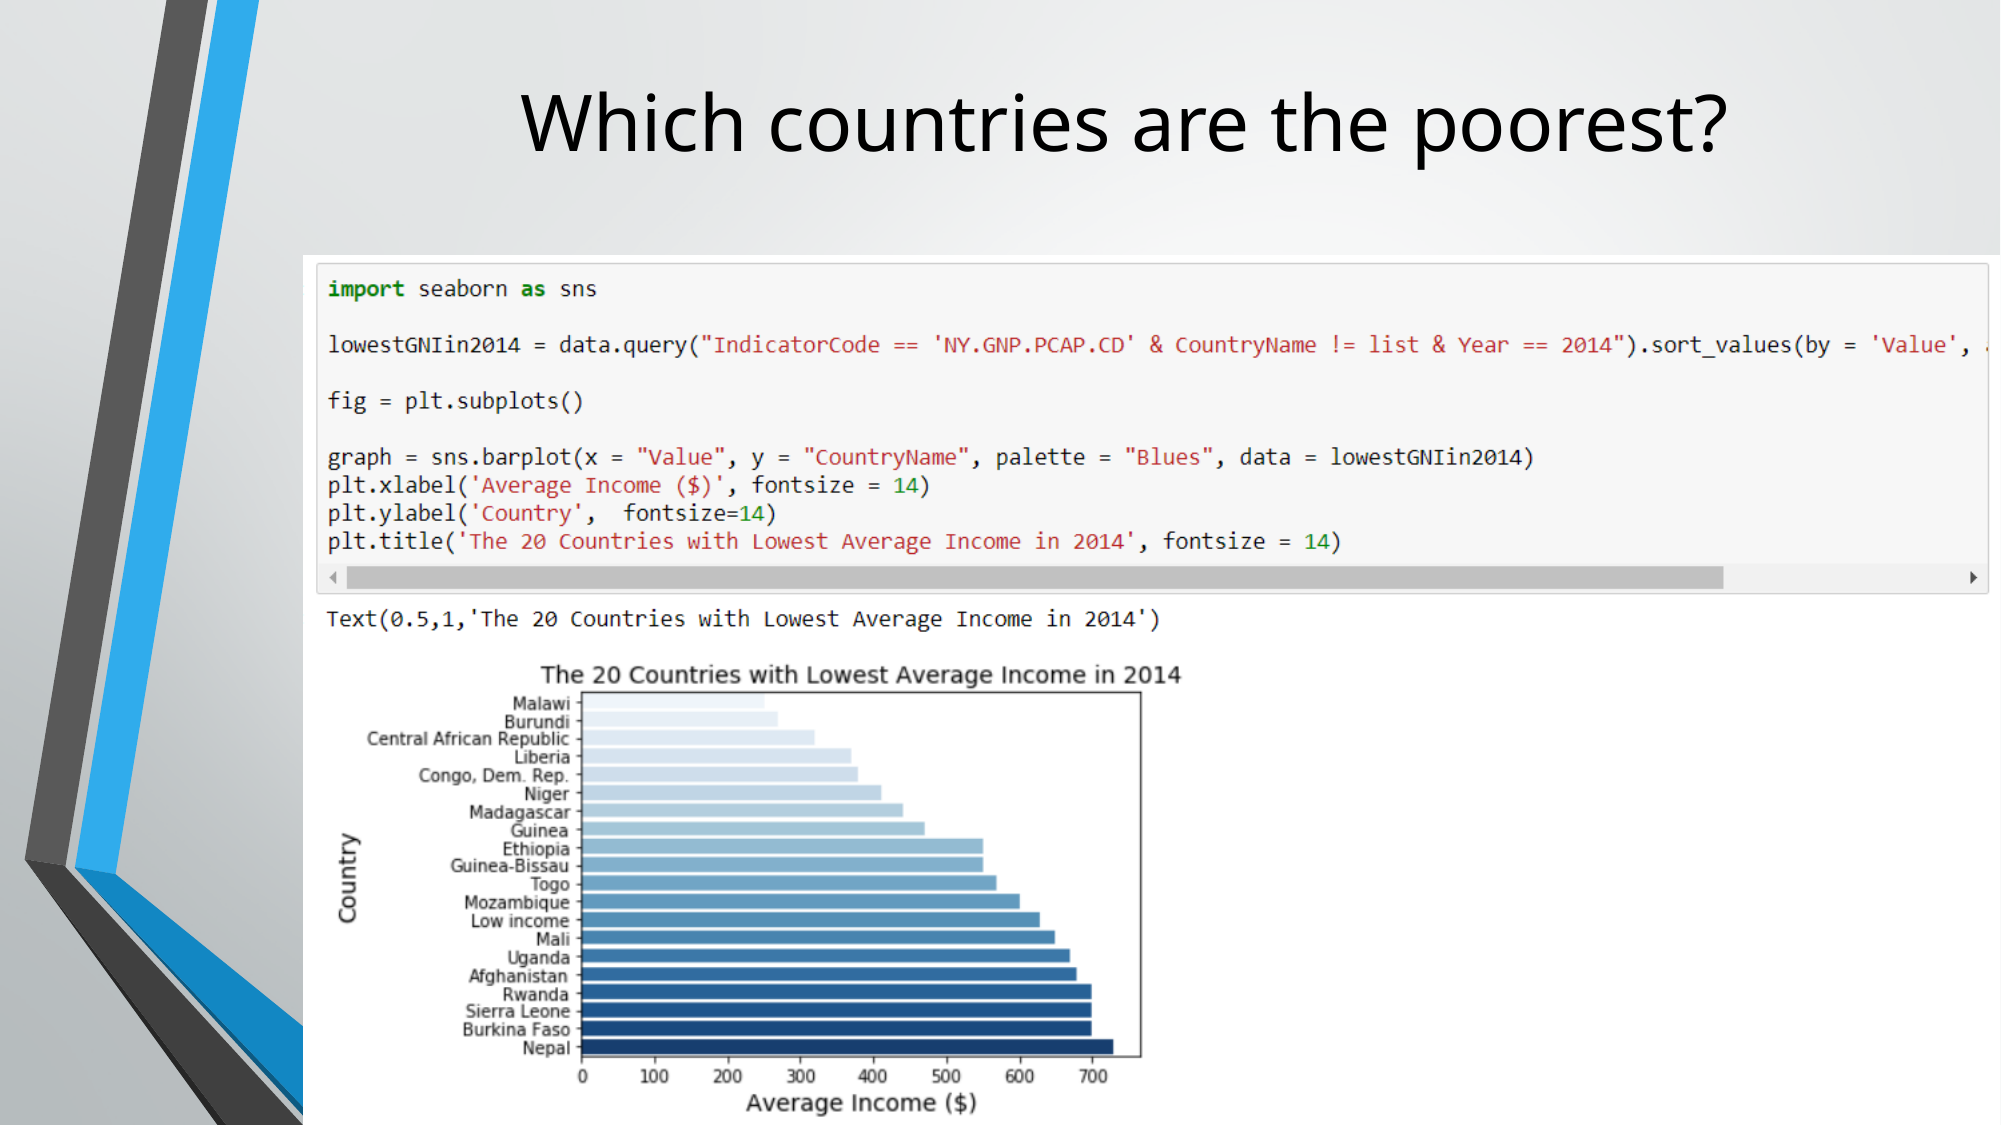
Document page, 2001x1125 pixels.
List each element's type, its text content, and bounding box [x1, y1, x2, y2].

title Which countries are the poorest? [303, 65, 1947, 175]
picture [302, 255, 2000, 1125]
